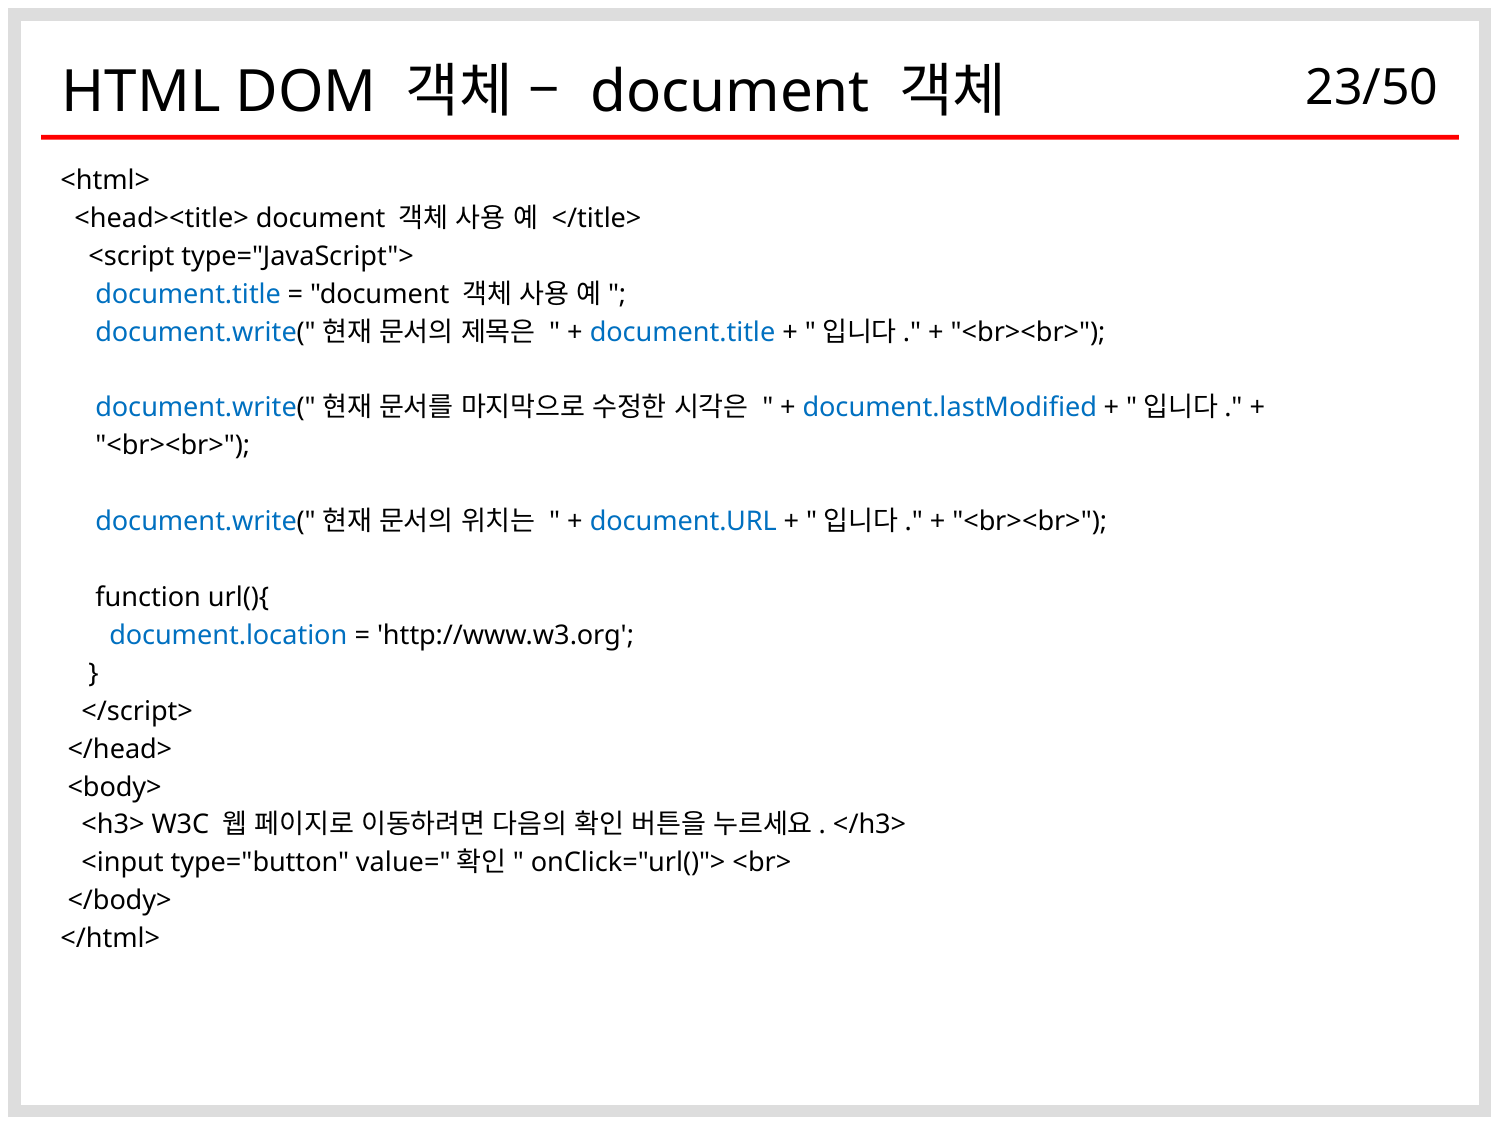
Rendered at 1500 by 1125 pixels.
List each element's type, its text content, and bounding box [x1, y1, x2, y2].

title HTML DOM 객체 – document 객체 [46, 75, 1243, 131]
list <html> <head><title> document 객체 사용 예 </title> <script type="JavaScript"> document.title = "document 객체 사용 예"; document.write("현재 문서의 제목은 " + document.title + "입니다." + "<br><br>"); document.write("현재 문서를 마지막으로 수정한 시각은 " + document.lastModified + "입니다." + "<br><br>"); document.write("현재 문서의 위치는 " + document.URL + "입니다." + "<br><br>"); function url(){ document.location = 'http://www.w3.org'; } </script> </head> <body> <h3> W3C 웹 페이지로 이동하려면 다음의 확인 버튼을 누르세요. </h3> <input type="button" value="확인" onClick="url()"> <br> </body> </html> [45, 154, 1455, 1047]
text_box [0, 0, 1500, 75]
